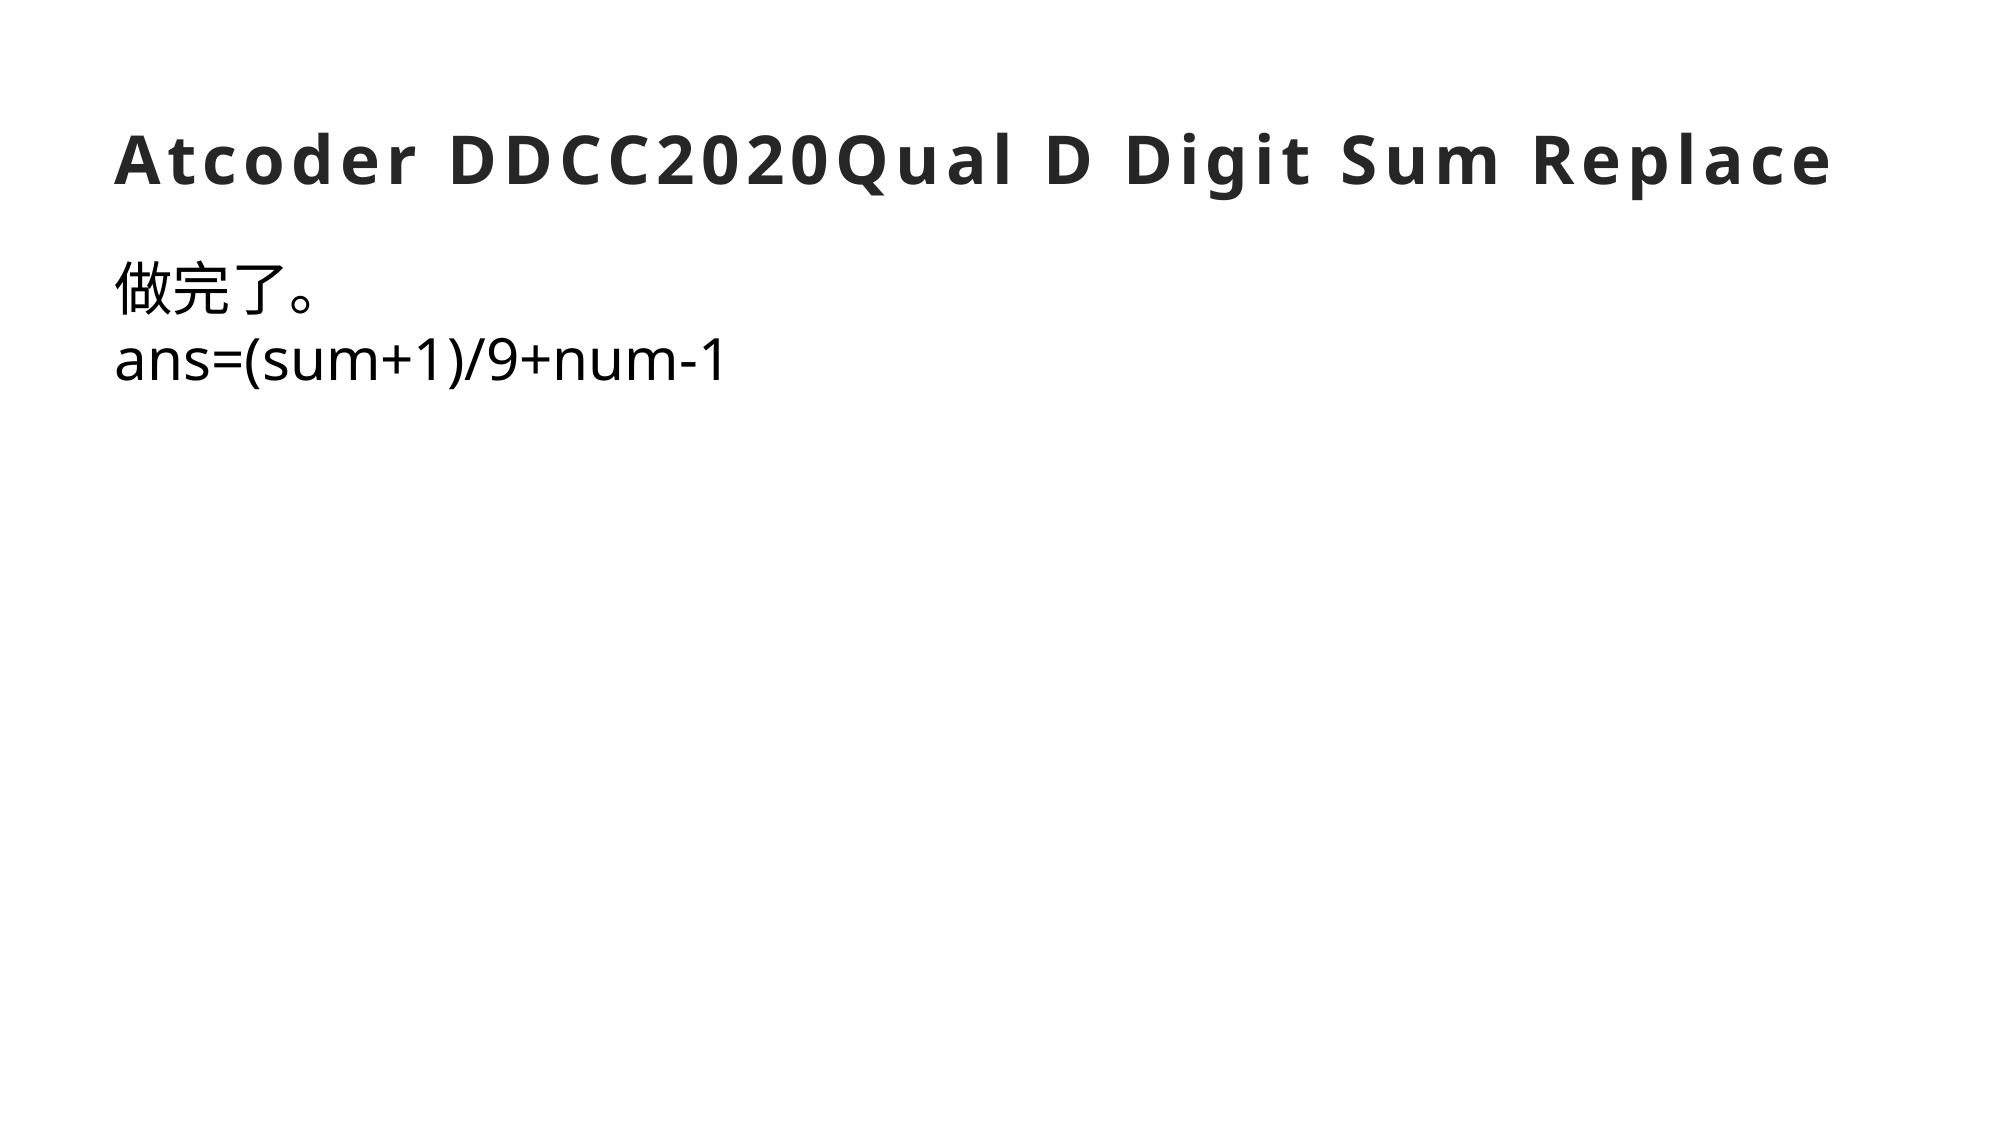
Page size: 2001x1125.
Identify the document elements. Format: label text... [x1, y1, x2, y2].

list 做完了。 ans=(sum+1)/9+num-1 [99, 243, 1900, 1026]
title Atcoder DDCC2020Qual D Digit Sum Replace [99, 99, 1900, 216]
